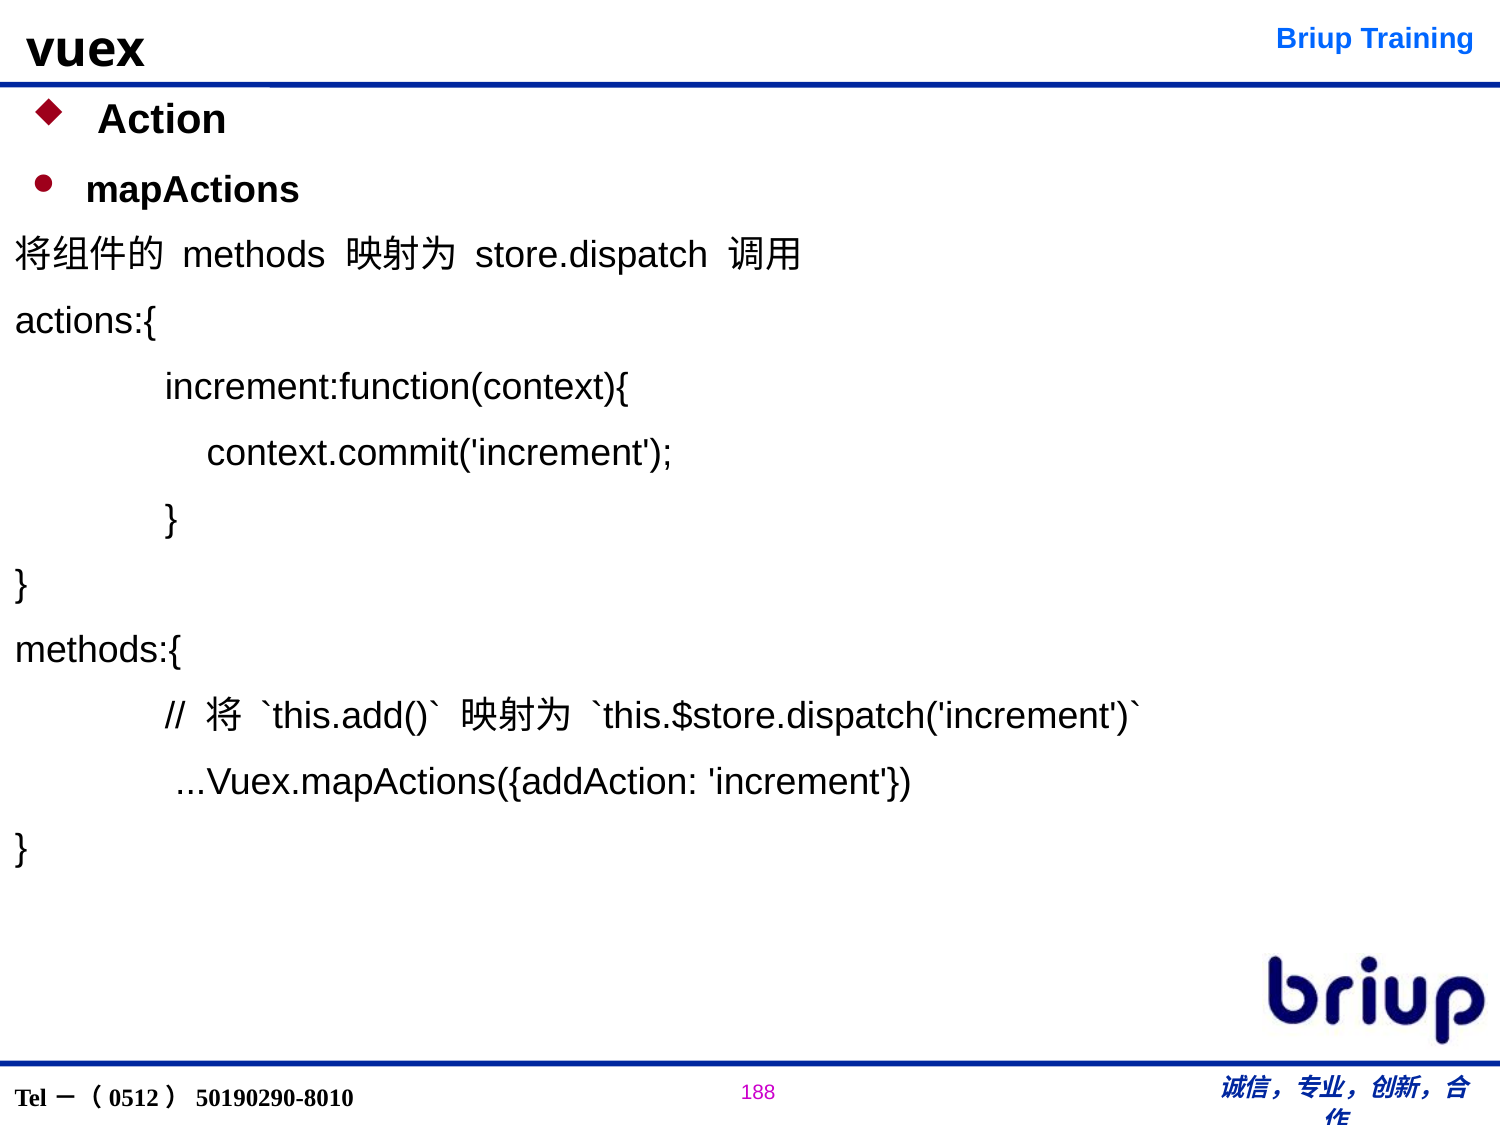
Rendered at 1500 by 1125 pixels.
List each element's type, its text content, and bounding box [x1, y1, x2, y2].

list Action mapActions 将组件的 methods 映射为 store.dispatch 调用 actions:{ increment:function(context){ context.commit('increment'); } } methods:{ // 将 `this.add()` 映射为 `this.$store.dispatch('increment')` ...Vuex.mapActions({addAction: 'increment'}) } [0, 84, 1500, 1125]
title vuex [11, 0, 1263, 84]
